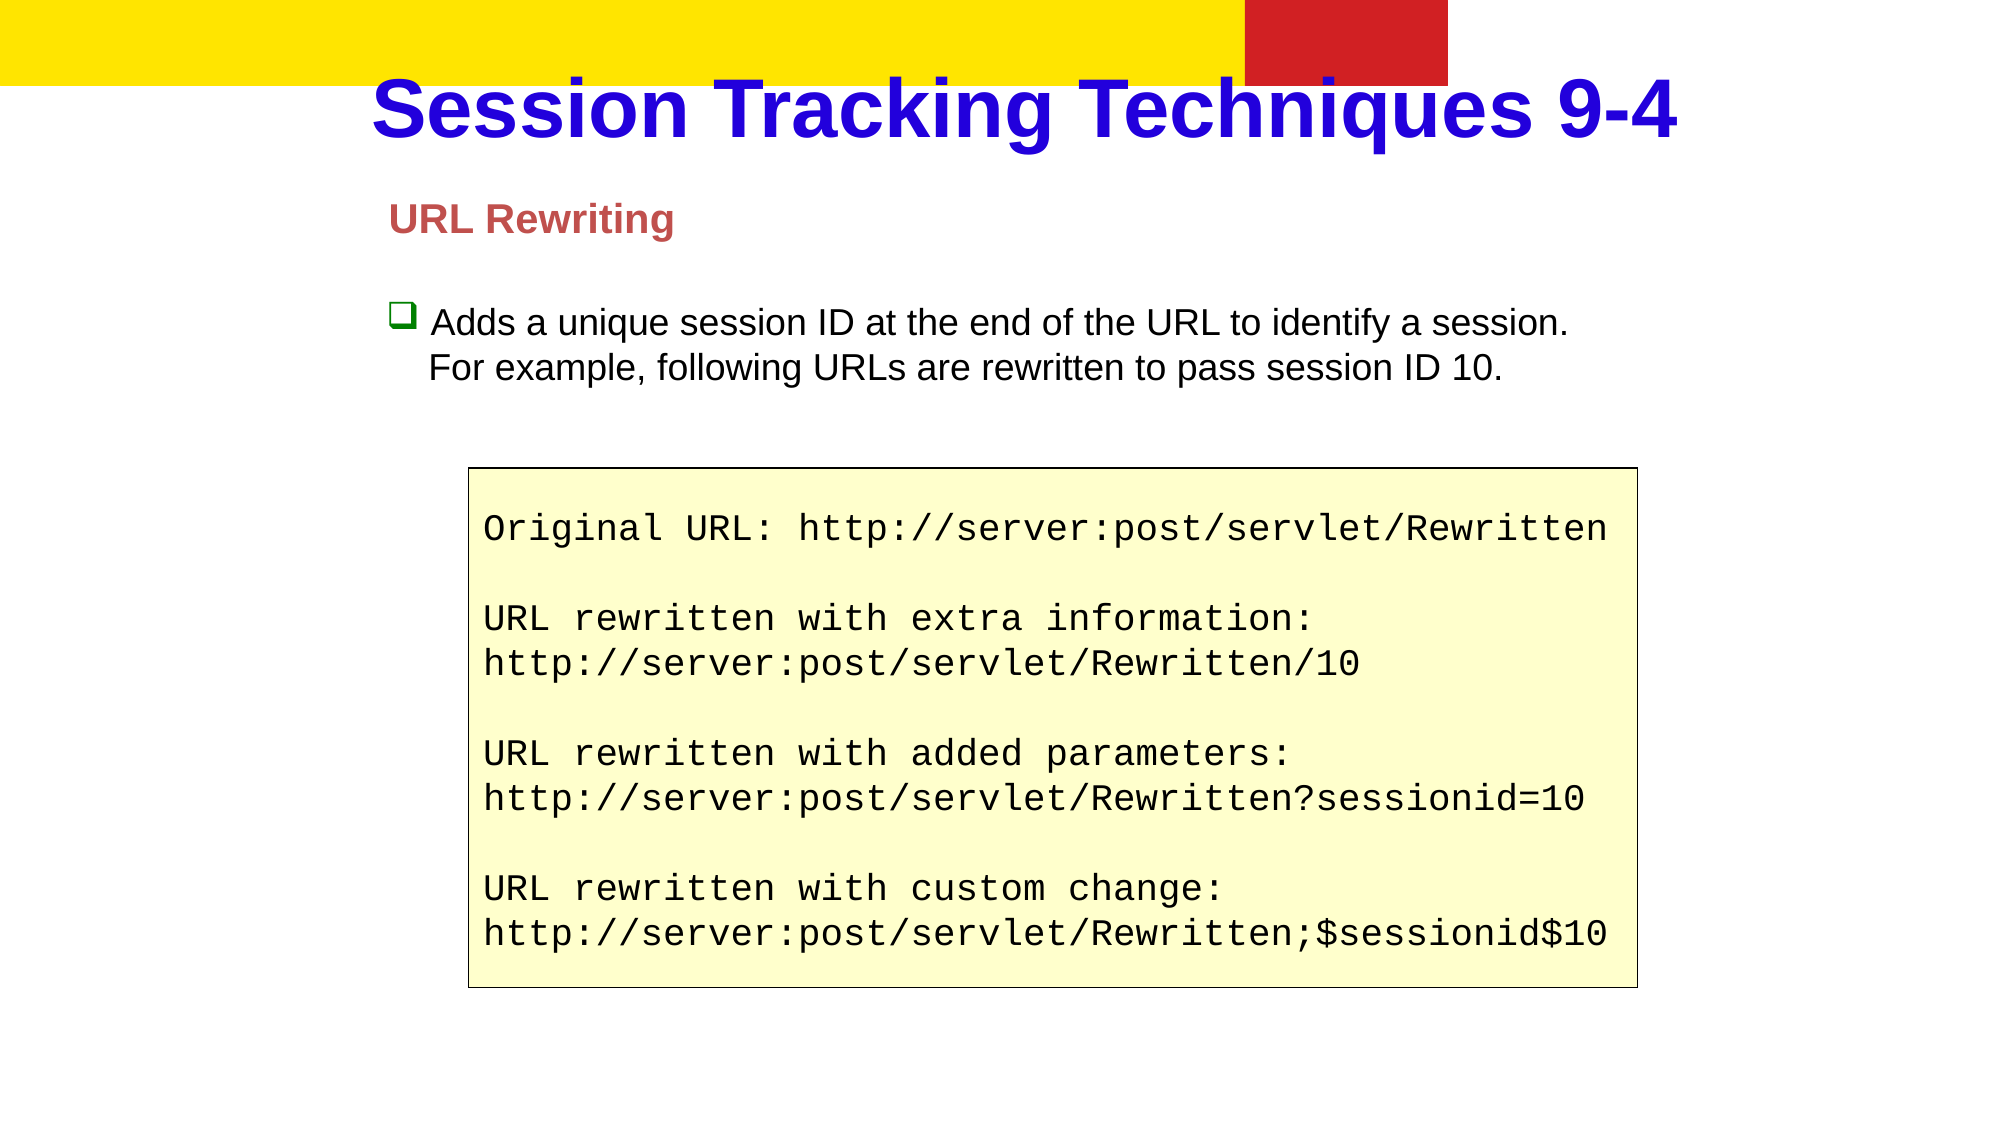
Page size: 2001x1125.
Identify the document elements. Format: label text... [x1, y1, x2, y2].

text_box Original URL: http://server:post/servlet/Rewritten URL rewritten with extra information: http://server:post/servlet/Rewritten/10 URL rewritten with added parameters: http://server:post/servlet/Rewritten?sessionid=10 URL rewritten with custom change: http://server:post/servlet/Rewritten;$sessionid$10 [468, 467, 1638, 988]
text_box Adds a unique session ID at the end of the URL to identify a session. For example, following URLs are rewritten to pass session ID 10. [371, 290, 1596, 396]
text_box URL Rewriting [373, 184, 1260, 250]
title Session Tracking Techniques 9-4 [347, 54, 1736, 156]
